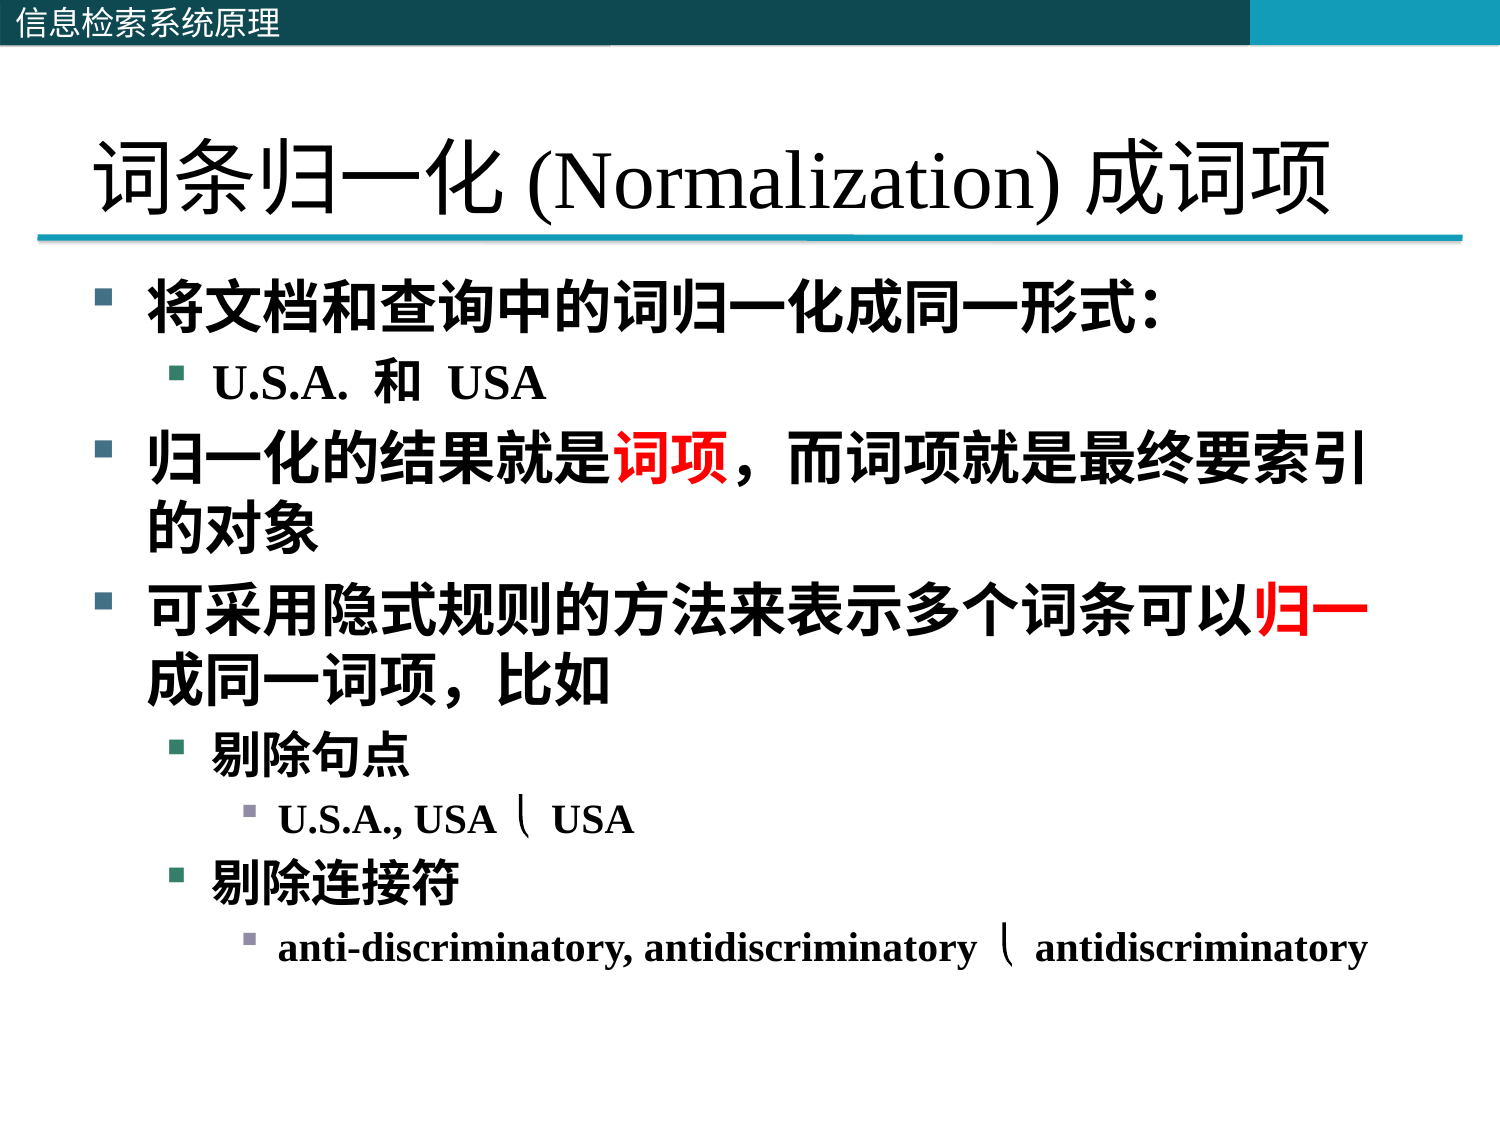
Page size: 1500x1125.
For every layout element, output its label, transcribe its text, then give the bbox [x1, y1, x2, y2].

list 将文档和查询中的词归一化成同一形式： U.S.A. 和 USA 归一化的结果就是词项，而词项就是最终要索引的对象 可采用隐式规则的方法来表示多个词条可以归一成同一词项，比如 剔除句点 U.S.A., USA  USA 剔除连接符 anti-discriminatory, antidiscriminatory  antidiscriminatory [75, 262, 1425, 1075]
title 词条归一化(Normalization)成词项 [75, 45, 1425, 233]
